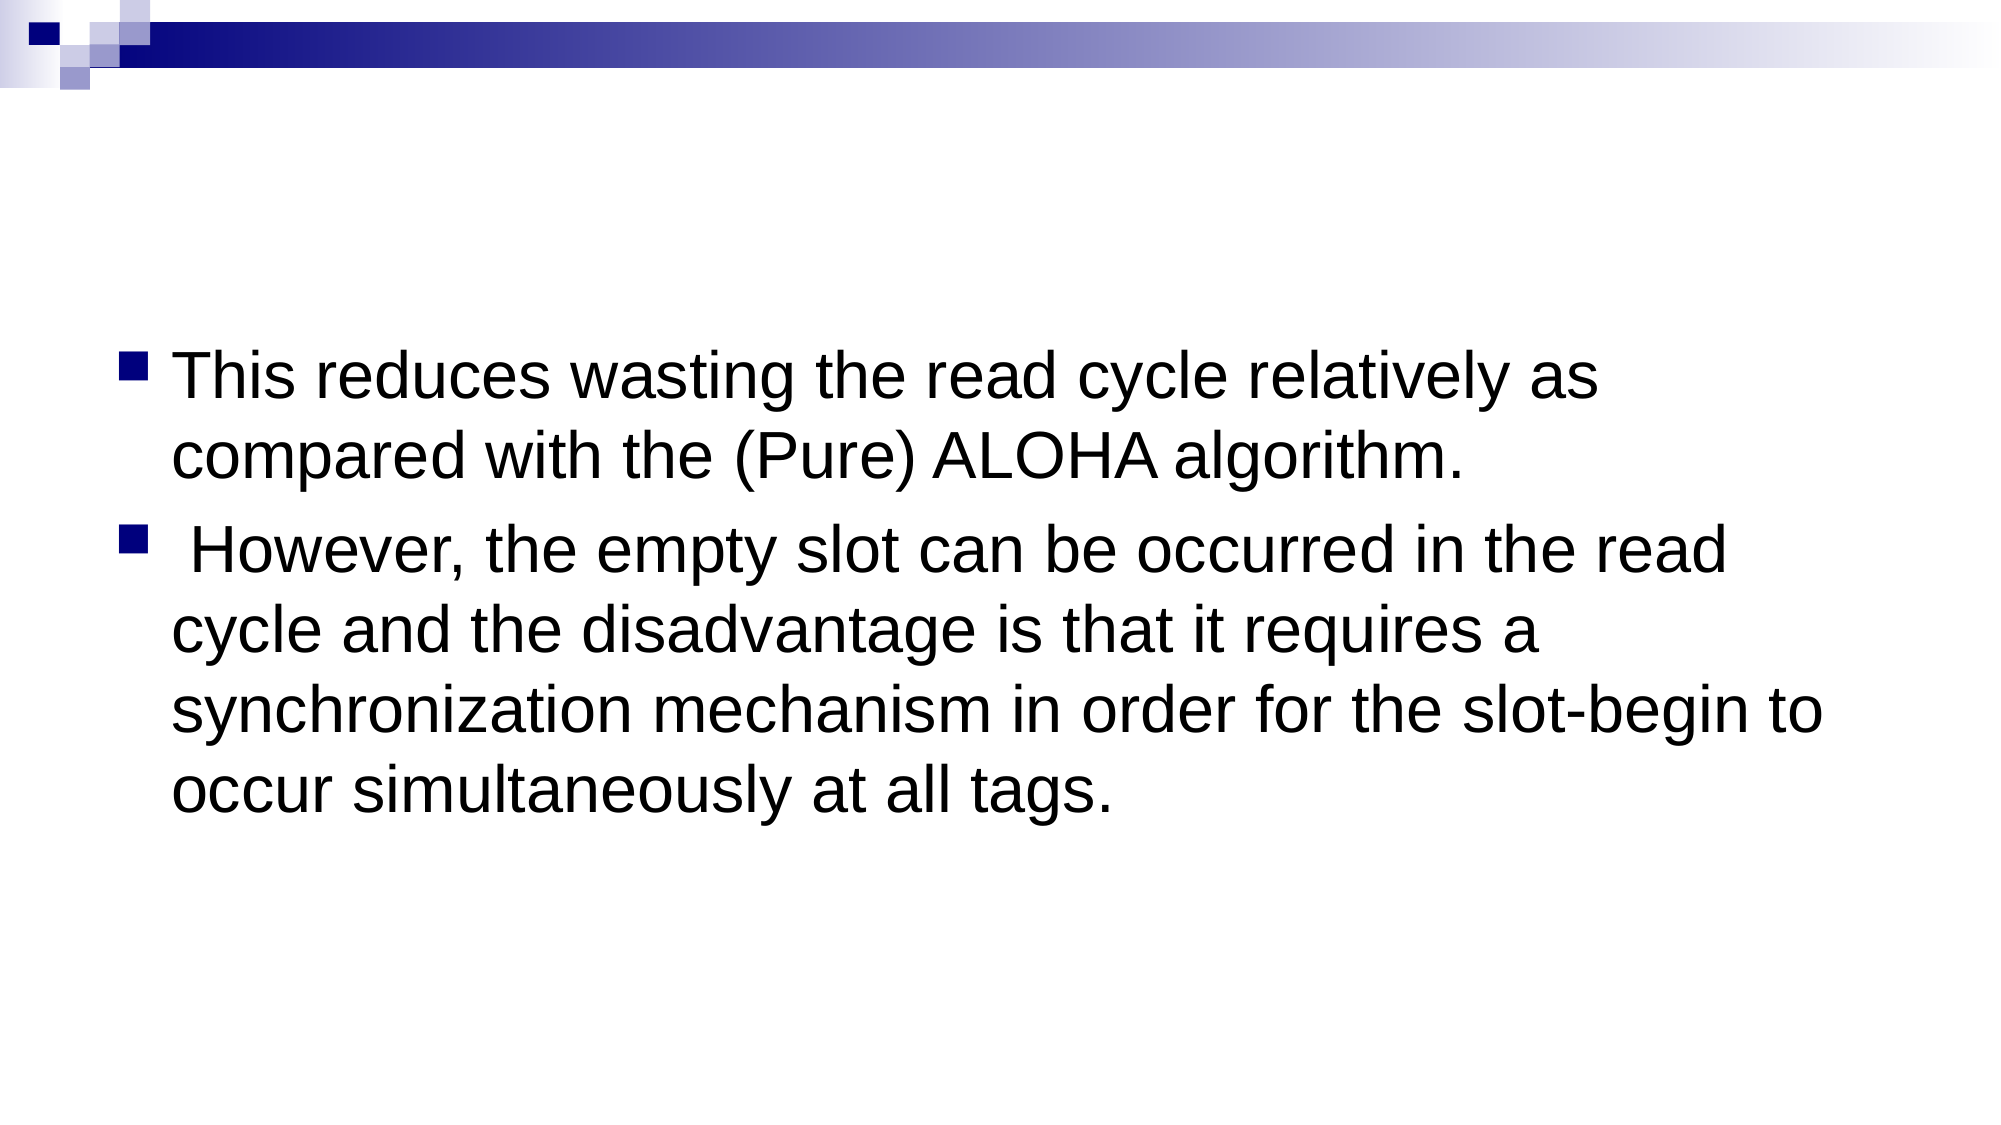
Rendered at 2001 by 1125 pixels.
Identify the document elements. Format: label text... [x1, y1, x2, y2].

list This reduces wasting the read cycle relatively as compared with the (Pure) ALOHA algorithm. However, the empty slot can be occurred in the read cycle and the disadvantage is that it requires a synchronization mechanism in order for the slot-begin to occur simultaneously at all tags. [99, 324, 1901, 963]
